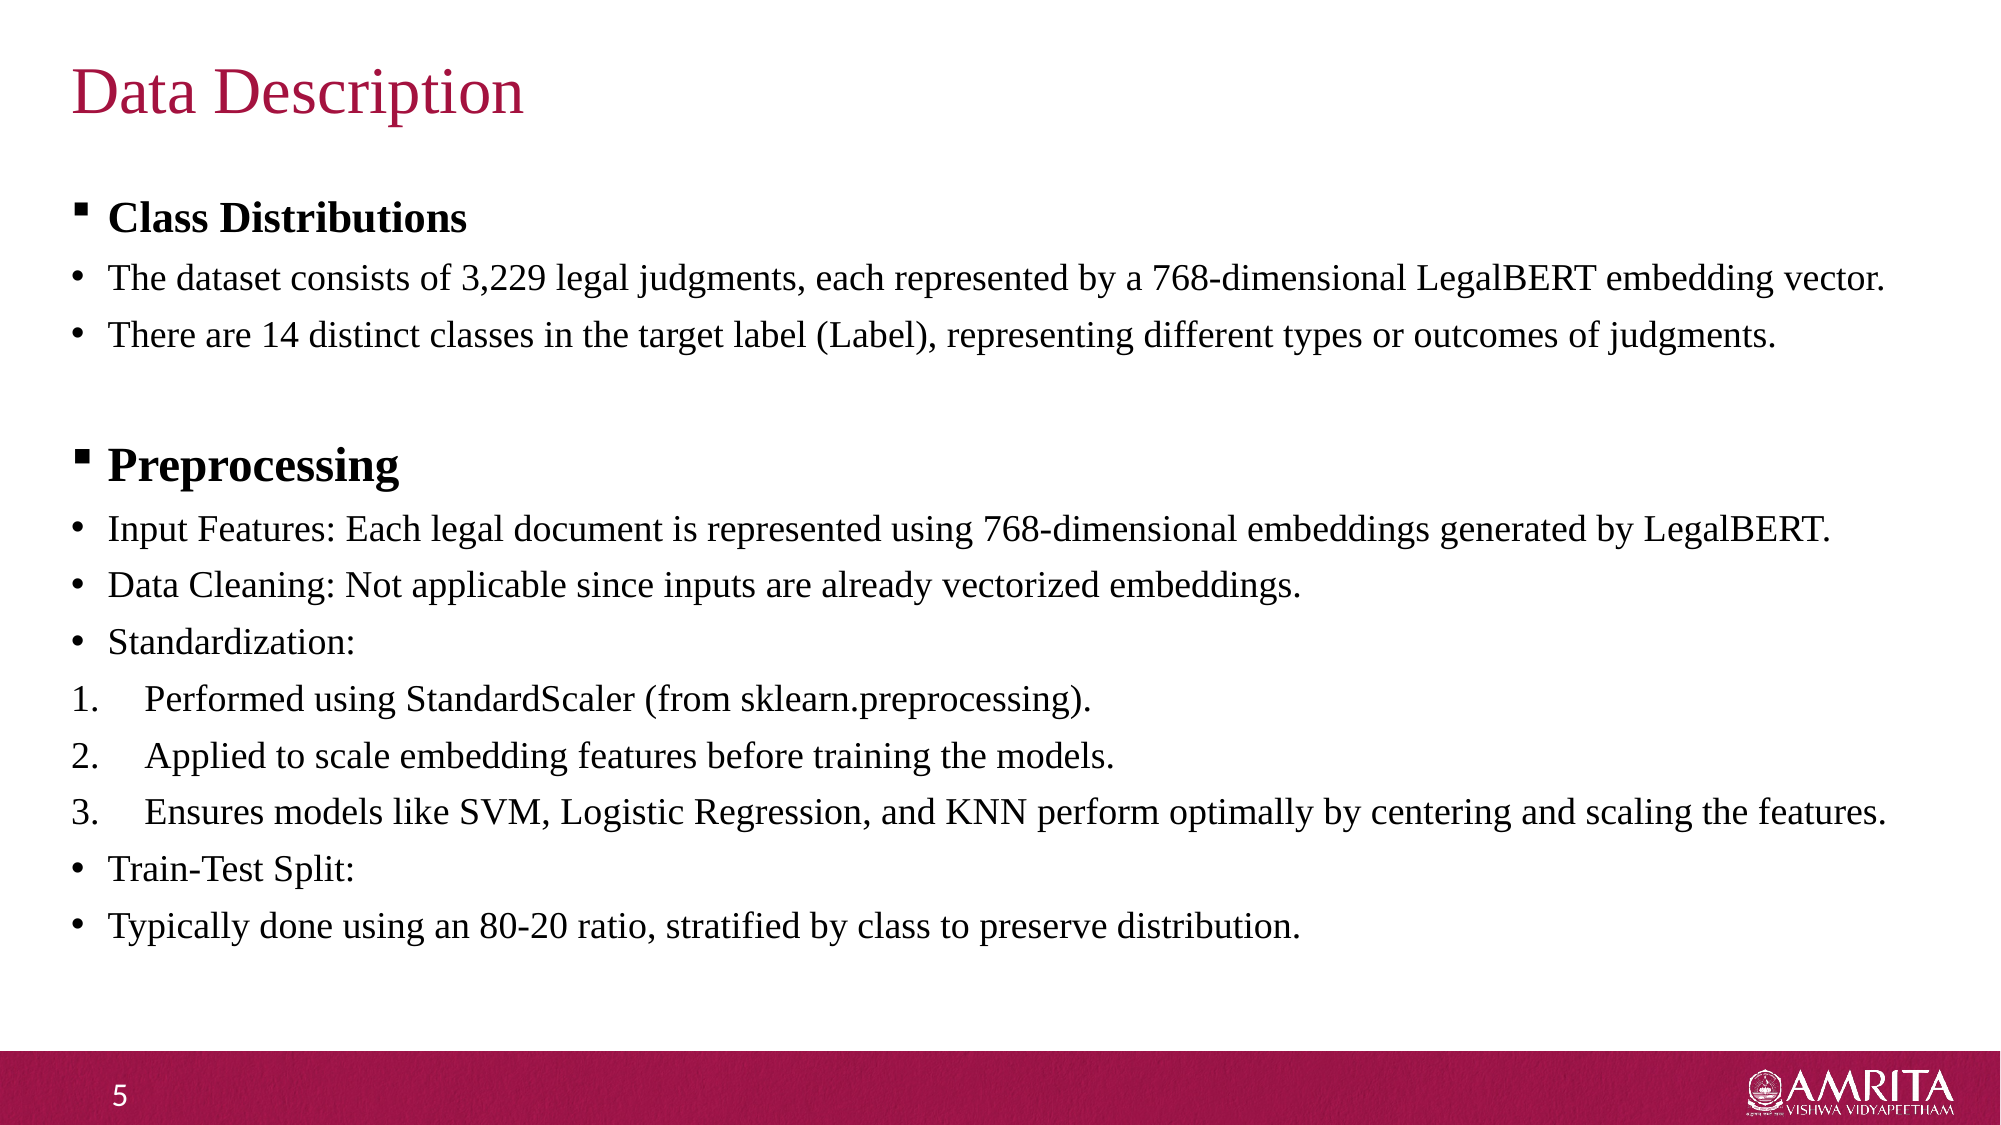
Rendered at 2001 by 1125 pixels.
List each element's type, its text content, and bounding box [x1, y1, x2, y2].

title Data Description [55, 57, 1933, 127]
list Class Distributions The dataset consists of 3,229 legal judgments, each represented by a 768-dimensional LegalBERT embedding vector. There are 14 distinct classes in the target label (Label), representing different types or outcomes of judgments. Preprocessing Input Features: Each legal document is represented using 768-dimensional embeddings generated by LegalBERT. Data Cleaning: Not applicable since inputs are already vectorized embeddings. Standardization: Performed using StandardScaler (from sklearn.preprocessing). Applied to scale embedding features before training the models. Ensures models like SVM, Logistic Regression, and KNN perform optimally by centering and scaling the features. Train-Test Split: Typically done using an 80-20 ratio, stratified by class to preserve distribution. [55, 186, 1933, 992]
picture [0, 1051, 2001, 1125]
slide_number 5 [19, 1062, 144, 1123]
